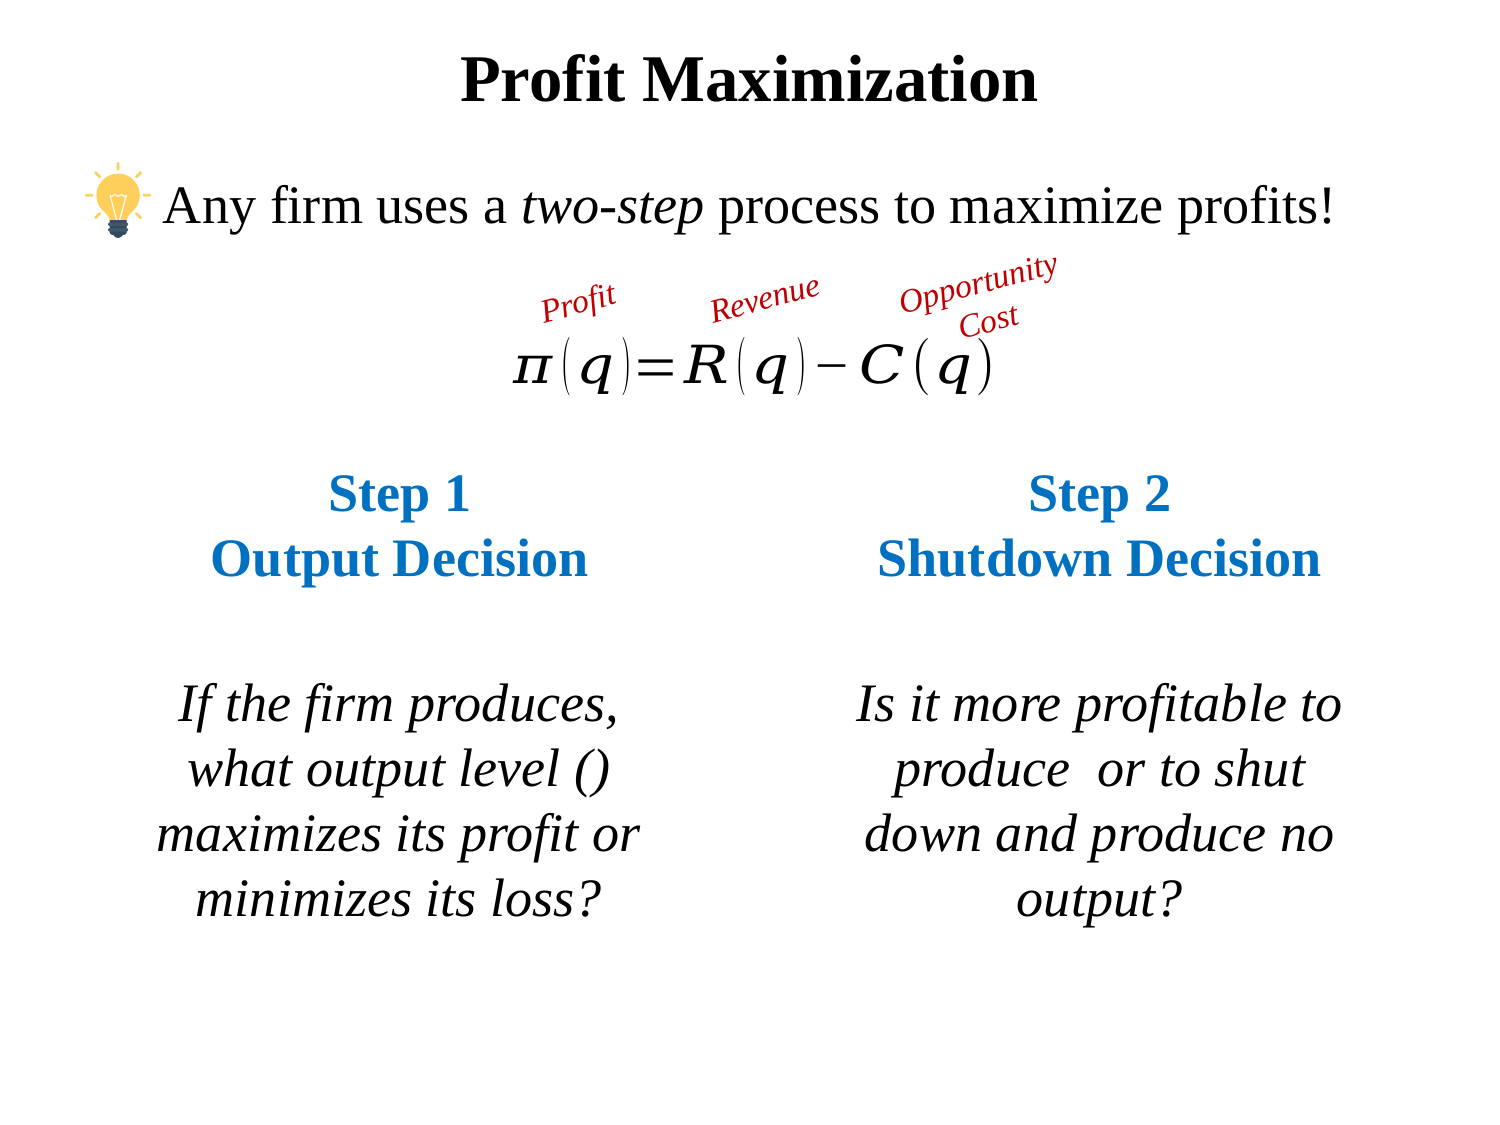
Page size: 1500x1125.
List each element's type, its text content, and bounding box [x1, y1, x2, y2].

text_box Revenue [684, 249, 845, 342]
text_box Step 1 Output Decision [50, 449, 750, 595]
picture [79, 162, 156, 238]
text_box Any firm uses a two-step process to maximize profits! [158, 162, 1357, 243]
title Profit Maximization [49, 0, 1451, 151]
text_box Opportunity Cost [875, 228, 1090, 371]
text_box Step 2 Shutdown Decision [750, 449, 1450, 595]
text_box Profit [505, 256, 649, 344]
